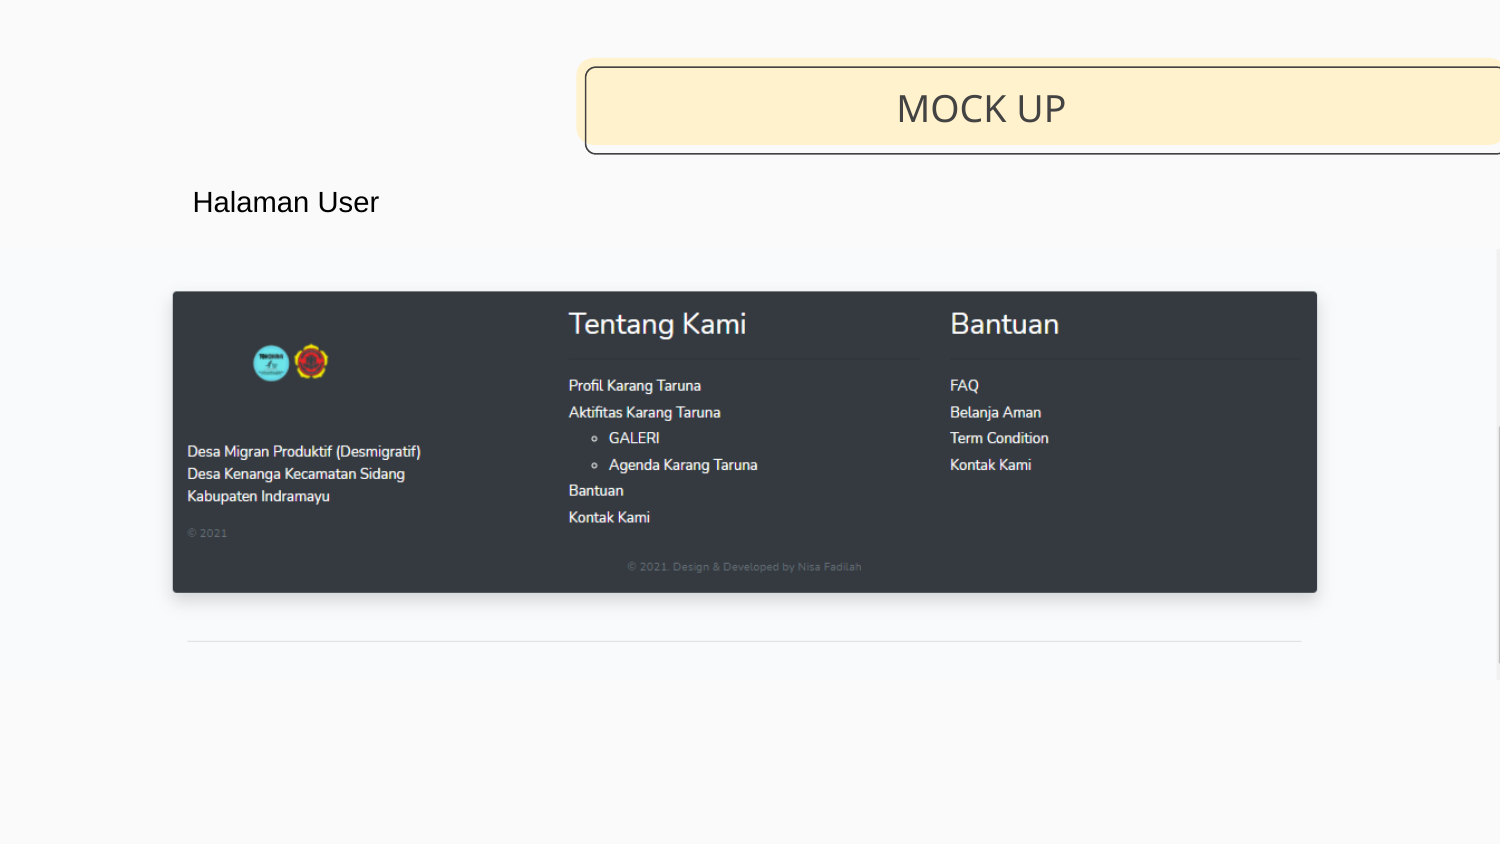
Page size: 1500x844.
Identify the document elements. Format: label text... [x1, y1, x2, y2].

text_box Halaman User [177, 176, 439, 227]
title MOCK UP [719, 68, 1244, 148]
picture [0, 249, 1500, 681]
